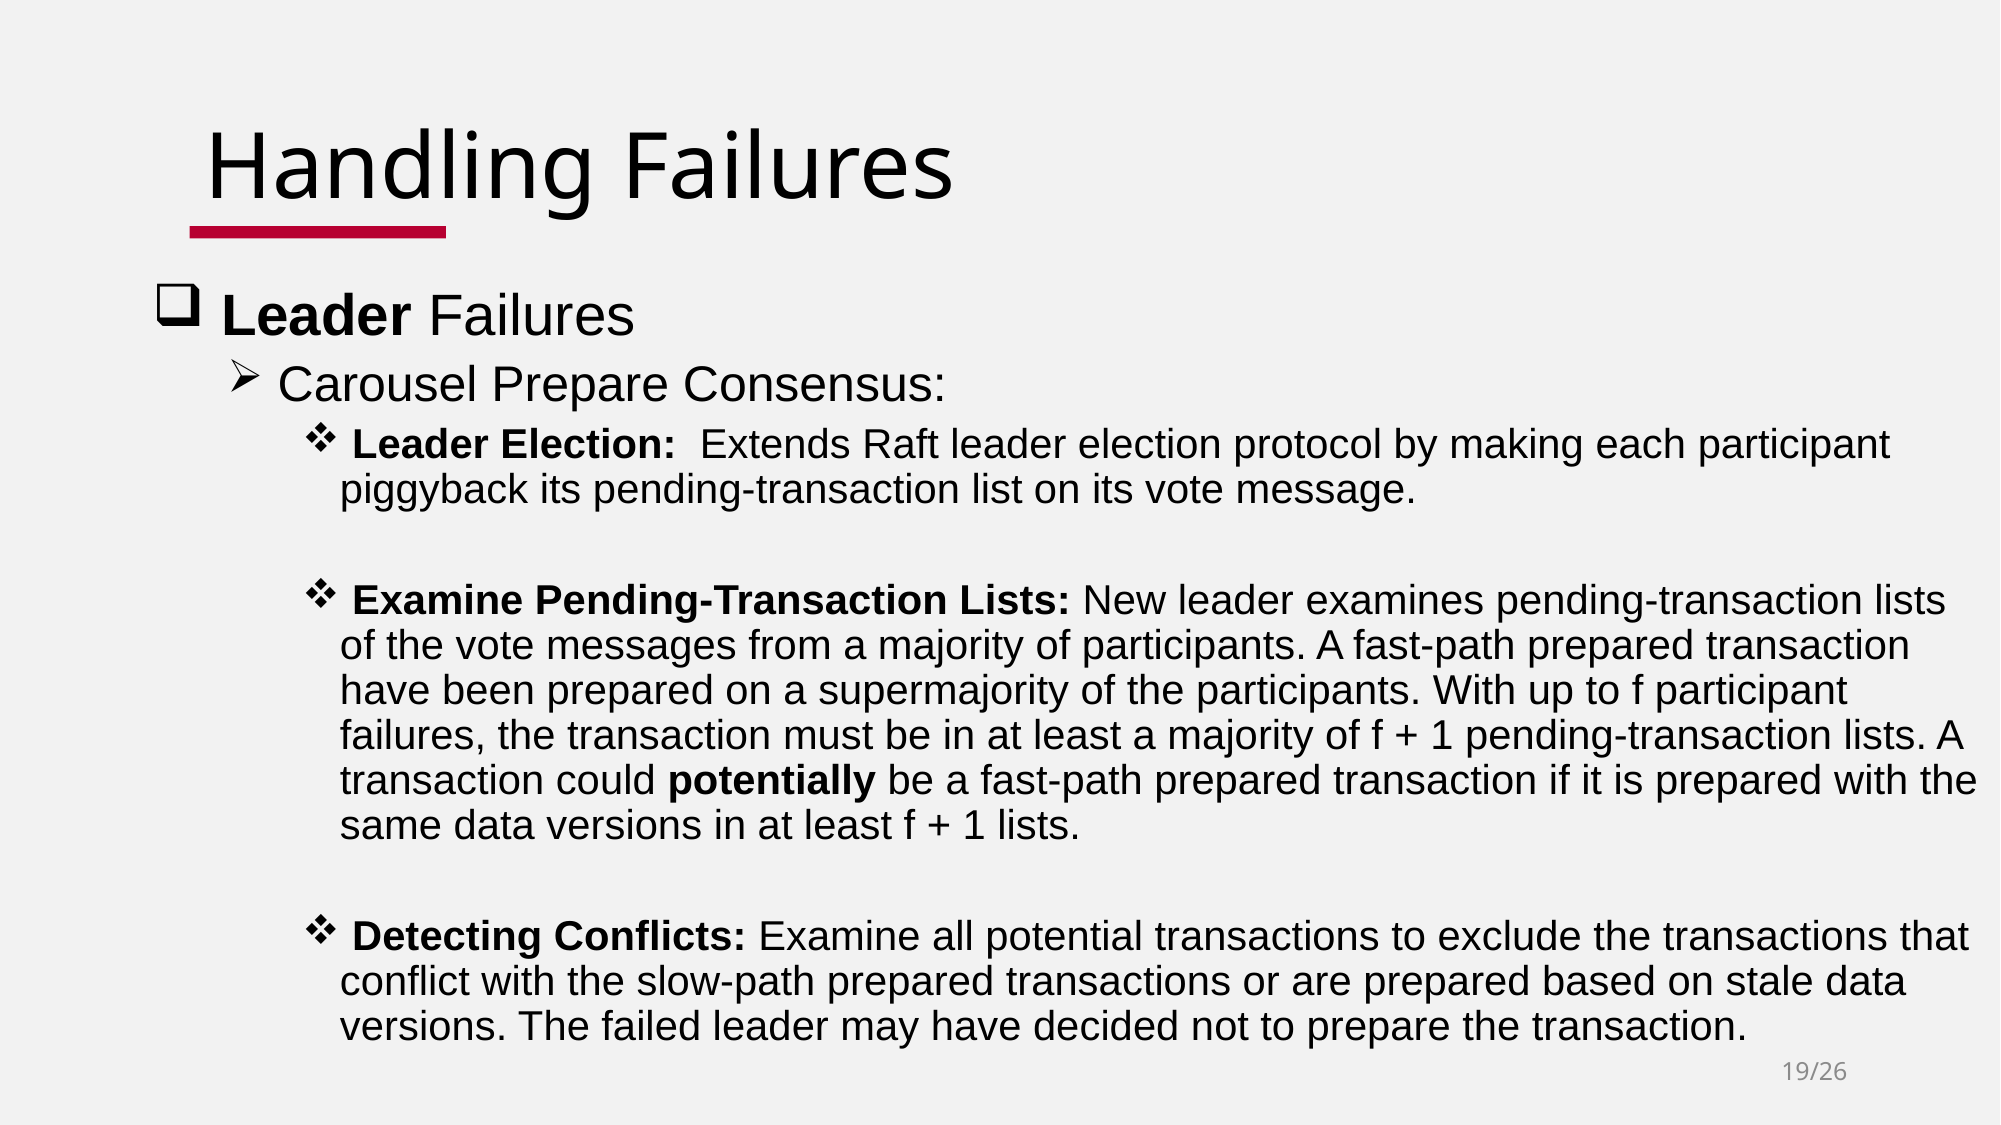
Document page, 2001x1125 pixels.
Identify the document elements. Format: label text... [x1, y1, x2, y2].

text_box Leader Failures Carousel Prepare Consensus: Leader Election: Extends Raft leader election protocol by making each participant piggyback its pending-transaction list on its vote message. Examine Pending-Transaction Lists: New leader examines pending-transaction lists of the vote messages from a majority of participants. A fast-path prepared transaction have been prepared on a supermajority of the participants. With up to f participant failures, the transaction must be in at least a majority of f + 1 pending-transaction lists. A transaction could potentially be a fast-path prepared transaction if it is prepared with the same data versions in at least f + 1 lists. Detecting Conflicts: Examine all potential transactions to exclude the transactions that conflict with the slow-path prepared transactions or are prepared based on stale data versions. The failed leader may have decided not to prepare the transaction. [137, 277, 2000, 1125]
title Handling Failures [189, 59, 1863, 277]
